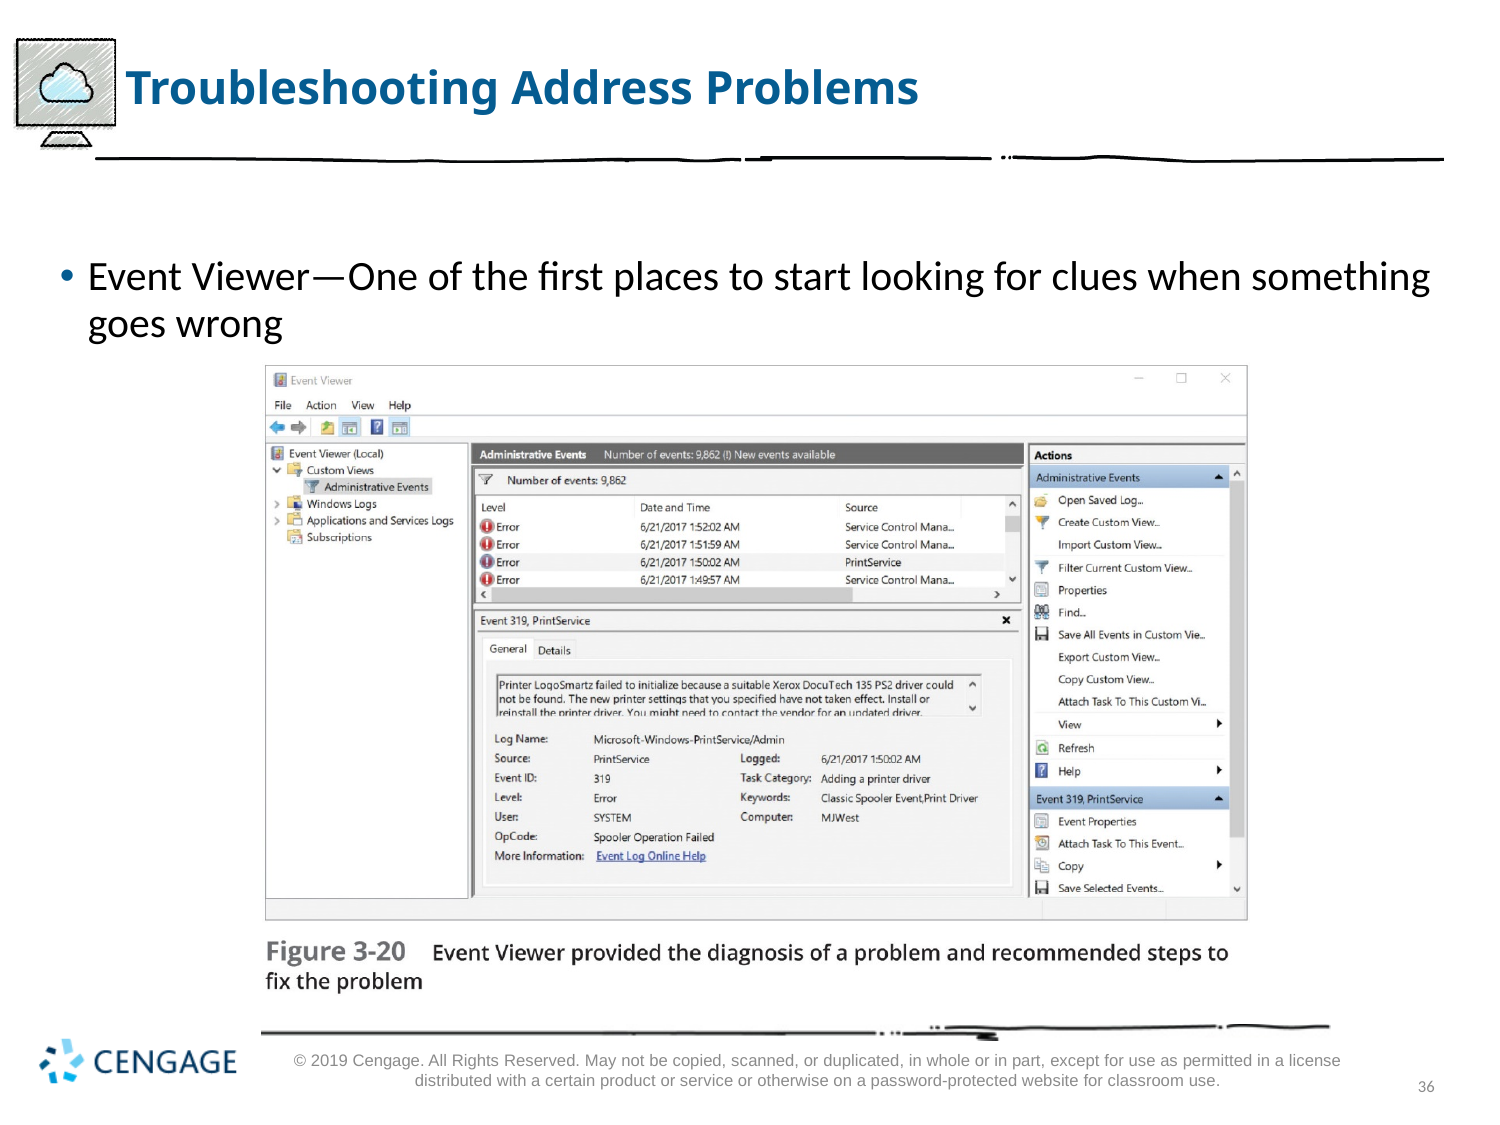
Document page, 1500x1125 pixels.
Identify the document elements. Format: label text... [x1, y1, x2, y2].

footer © 2019 Cengage. All Rights Reserved. May not be copied, scanned, or duplicated, in whole or in part, except for use as permitted in a license distributed with a certain product or service or otherwise on a password-protected website for classroom use. [262, 1050, 1375, 1091]
picture [19, 1025, 249, 1096]
picture [261, 362, 1250, 997]
list Event Viewer—One of the first places to start looking for clues when something goes wrong [59, 252, 1441, 349]
picture [95, 155, 1444, 163]
picture [261, 1024, 1331, 1041]
title Troubleshooting Address Problems [125, 66, 1442, 116]
picture [13, 36, 117, 151]
